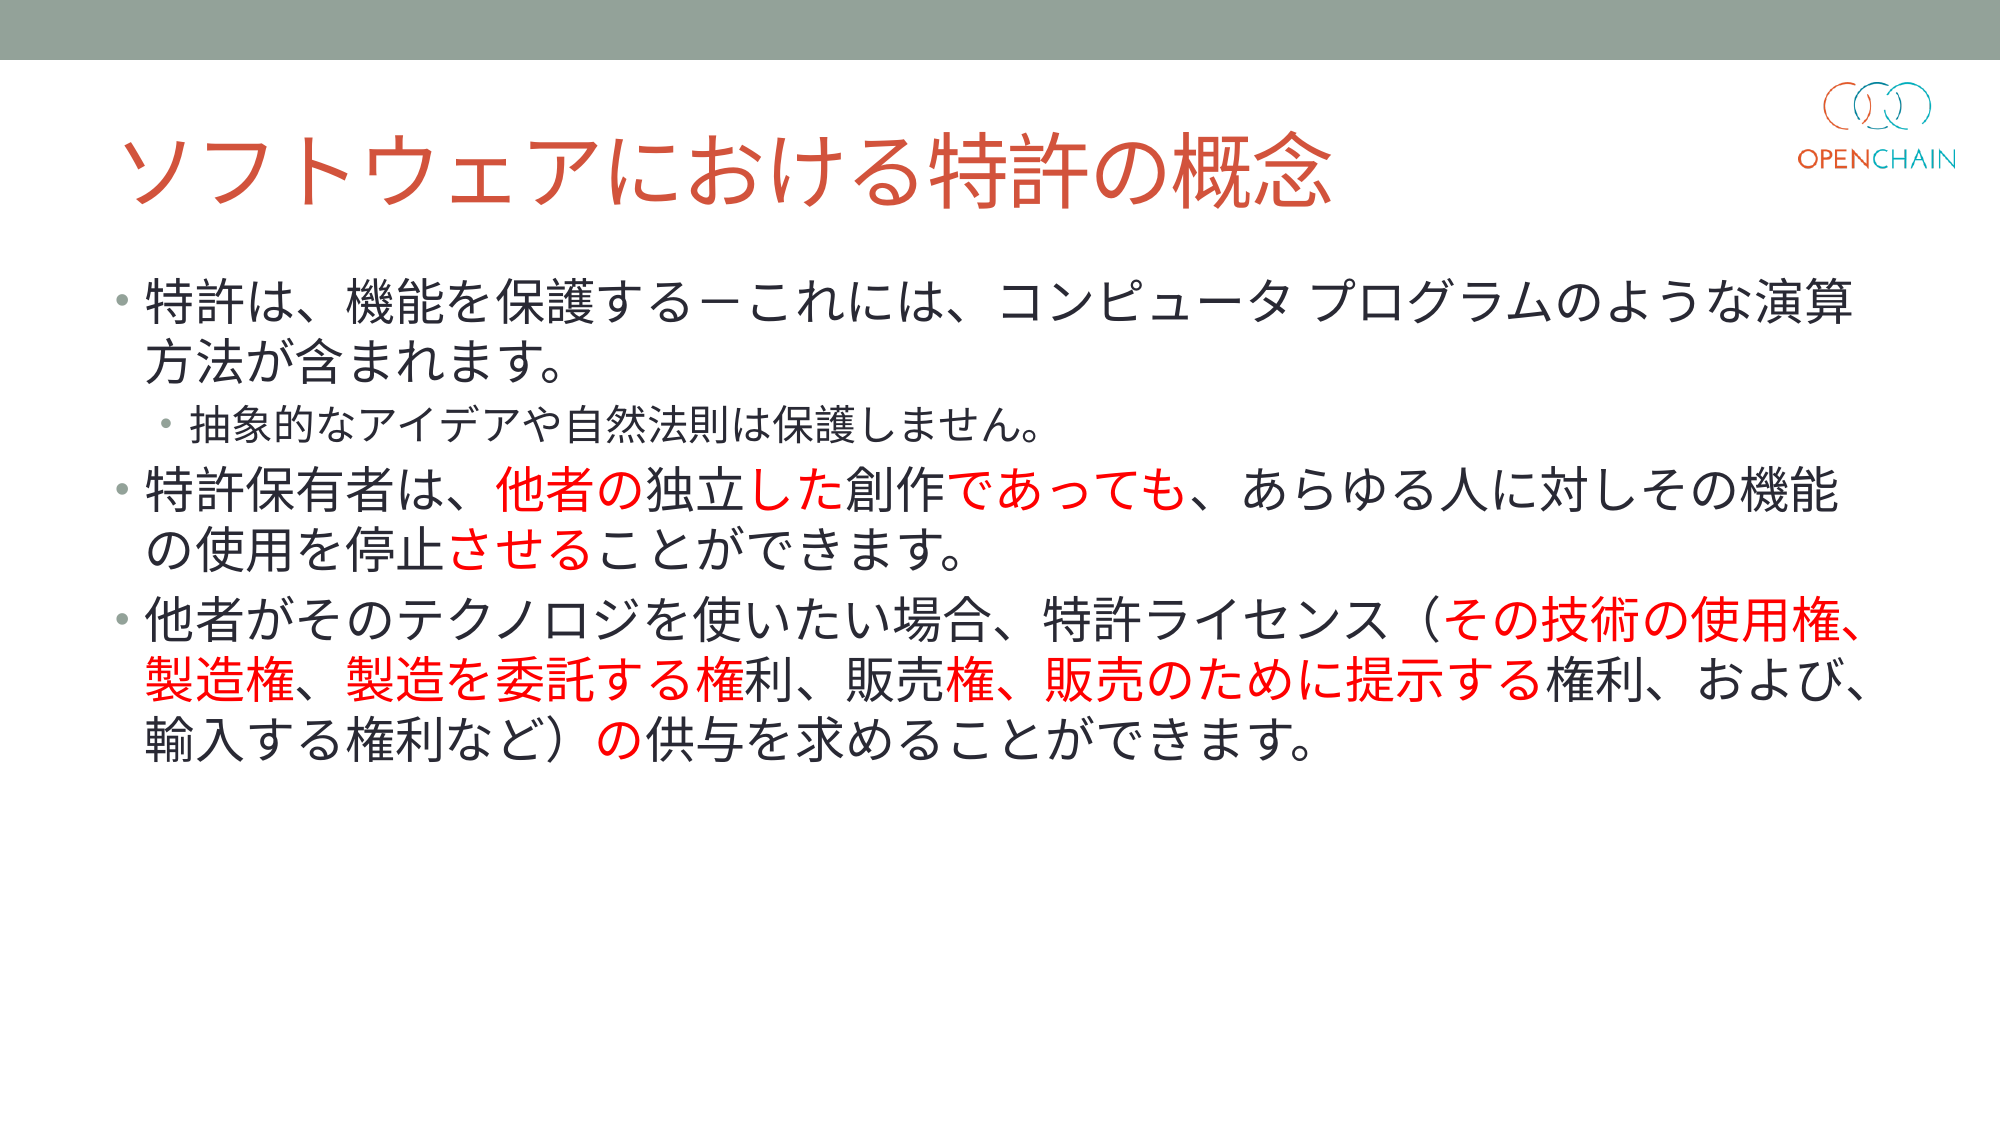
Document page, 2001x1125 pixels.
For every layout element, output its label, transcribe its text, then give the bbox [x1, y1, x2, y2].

title ソフトウェアにおける特許の概念 [99, 87, 1900, 250]
list 特許は、機能を保護する－これには、コンピュータ プログラムのような演算方法が含まれます。 抽象的なアイデアや自然法則は保護しません。 特許保有者は、他者の独立した創作であっても、あらゆる人に対しその機能の使用を停止させることができます。 他者がそのテクノロジを使いたい場合、特許ライセンス（その技術の使用権、製造権、製造を委託する権利、販売権、販売のために提示する権利、および、輸入する権利など）の供与を求めることができます。 [99, 262, 1900, 1063]
picture [1798, 82, 1955, 169]
